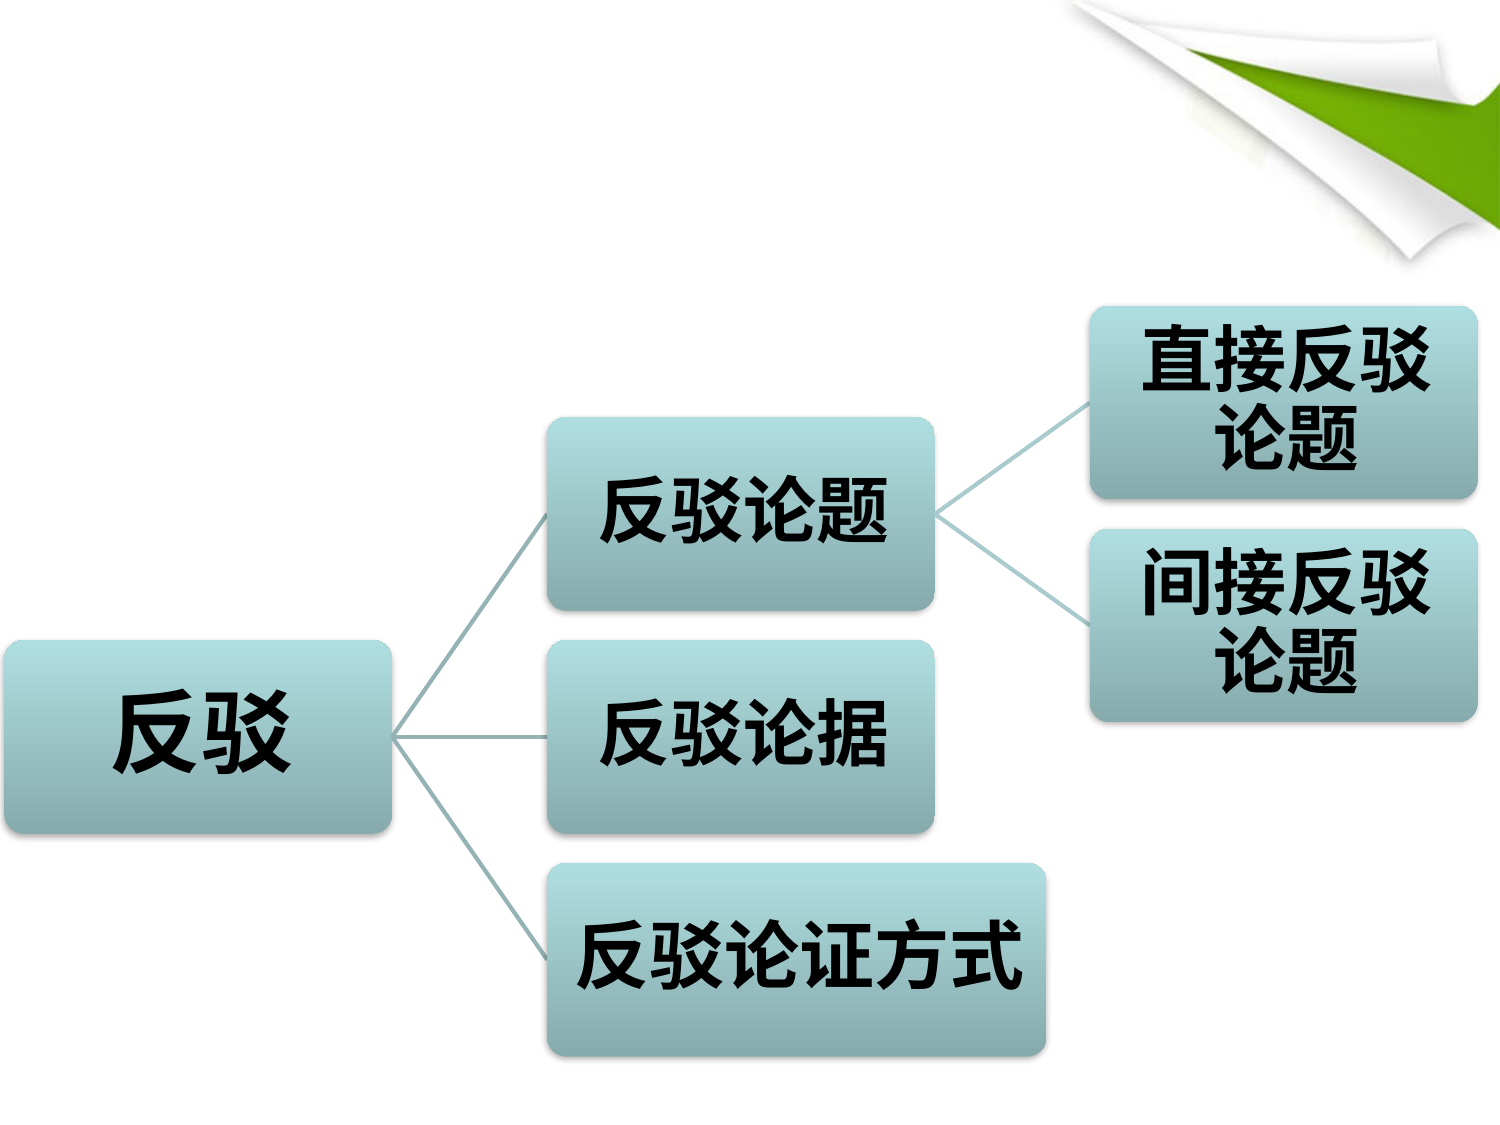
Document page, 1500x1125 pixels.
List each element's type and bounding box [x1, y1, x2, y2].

text_box [3, 149, 1479, 1125]
picture [0, 0, 1500, 1125]
